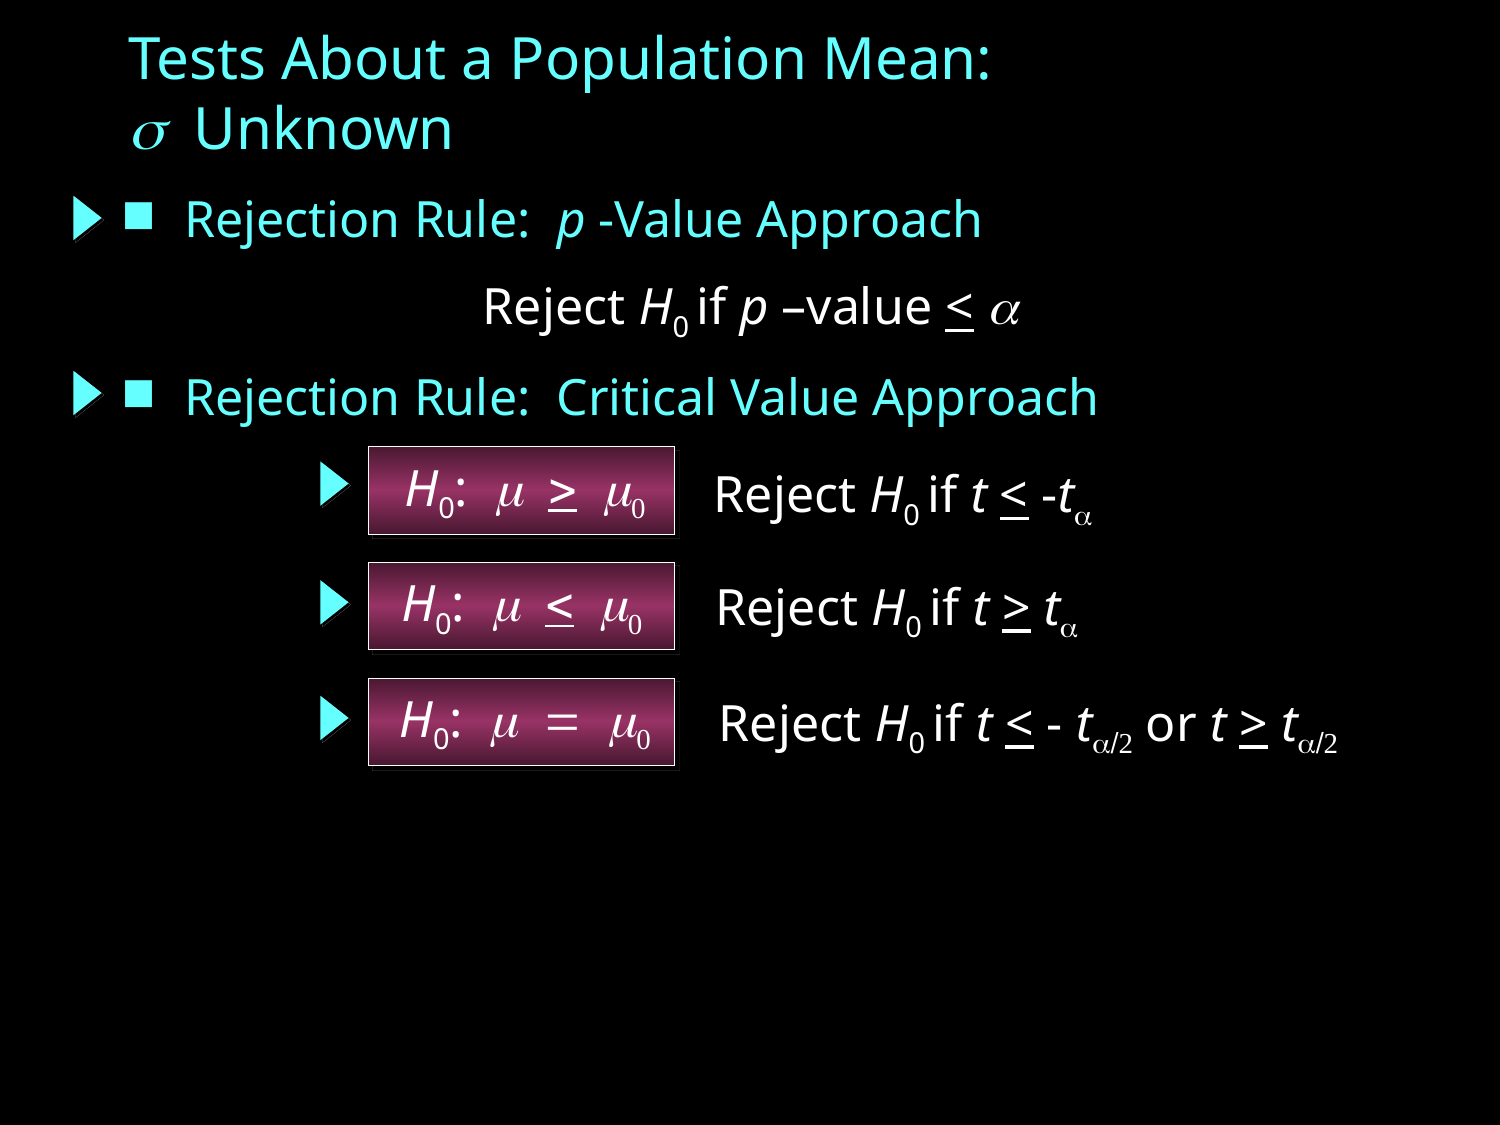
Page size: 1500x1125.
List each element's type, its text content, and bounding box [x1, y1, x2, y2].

text_box H0:  [384, 679, 666, 763]
text_box Reject H0 if t > t [701, 567, 1093, 651]
text_box H0:  [389, 455, 661, 532]
text_box [74, 372, 100, 414]
text_box [368, 455, 675, 535]
text_box [321, 582, 347, 623]
text_box Reject H0 if t < -t [699, 455, 1108, 539]
text_box [321, 697, 347, 739]
text_box Rejection Rule: Critical Value Approach [113, 358, 1389, 455]
text_box Rejection Rule: p -Value Approach [113, 179, 1389, 276]
text_box Reject H0 if p –value < a [468, 267, 1034, 351]
text_box [368, 562, 675, 650]
text_box [321, 463, 347, 504]
text_box [368, 678, 675, 766]
text_box Tests About a Population Mean: s Unknown [113, 24, 1389, 159]
text_box [74, 197, 100, 238]
text_box Reject H0 if t < - t or t > t [704, 683, 1354, 767]
text_box H0:  [386, 564, 658, 648]
